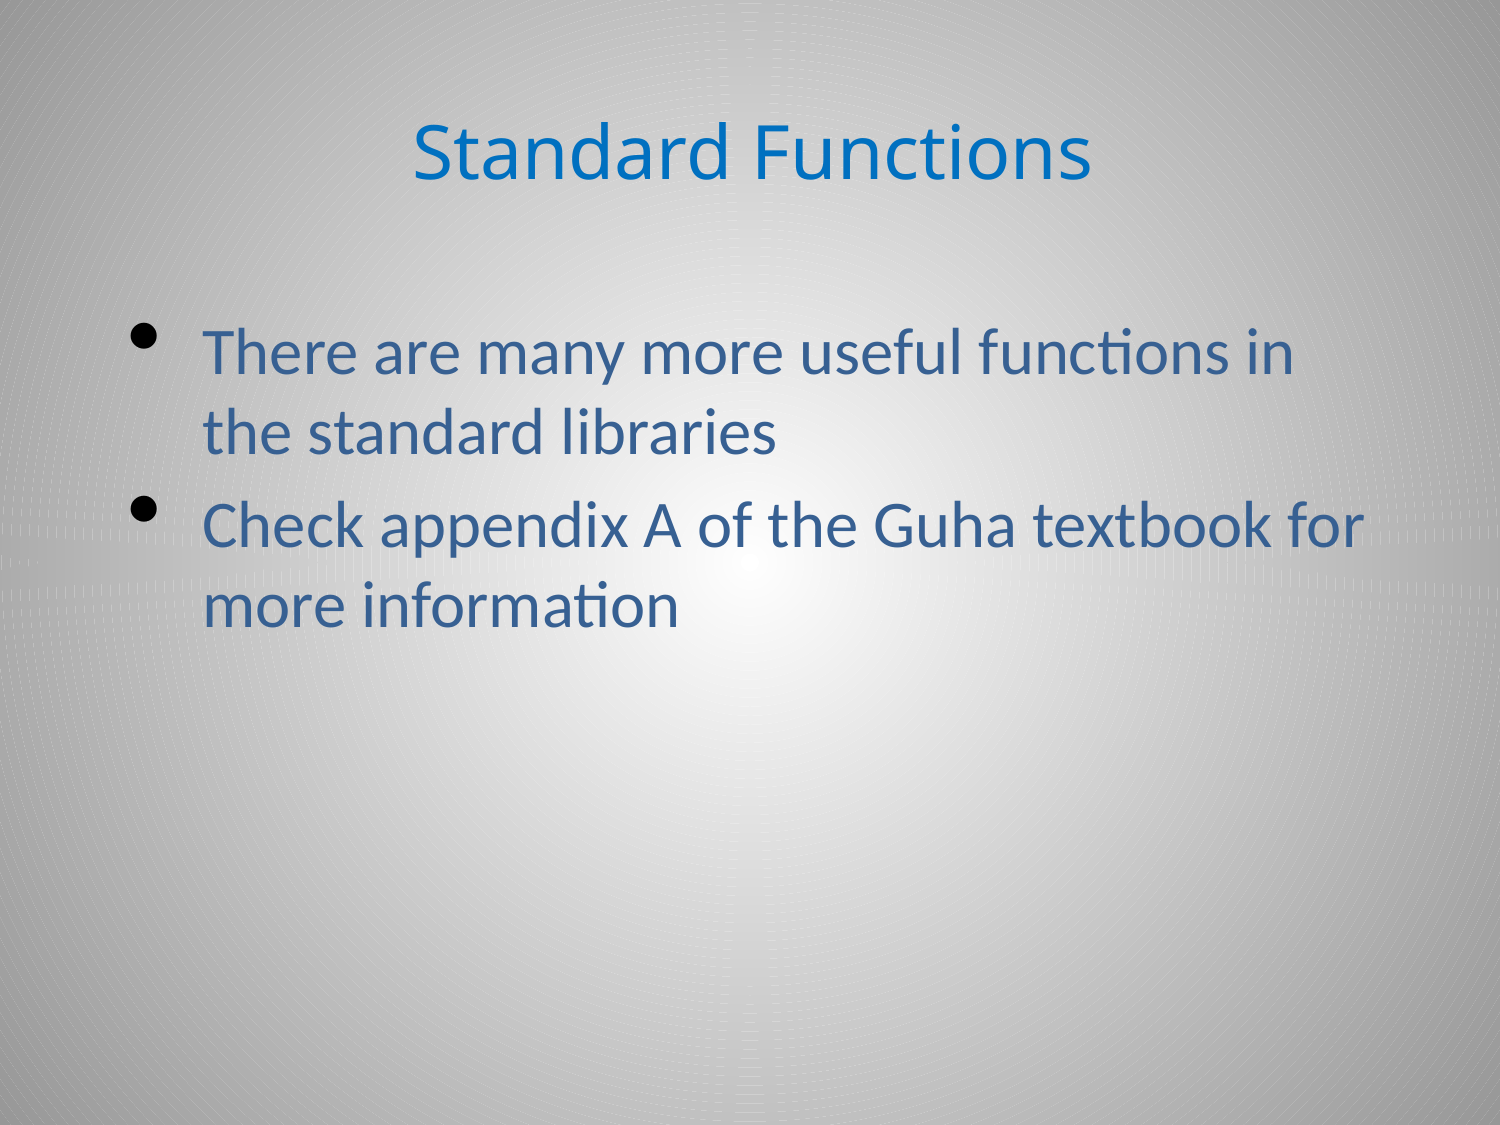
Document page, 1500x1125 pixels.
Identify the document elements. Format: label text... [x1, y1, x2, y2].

title Standard Functions [79, 51, 1428, 249]
list There are many more useful functions in the standard libraries Check appendix A of the Guha textbook for more information [112, 299, 1388, 1001]
